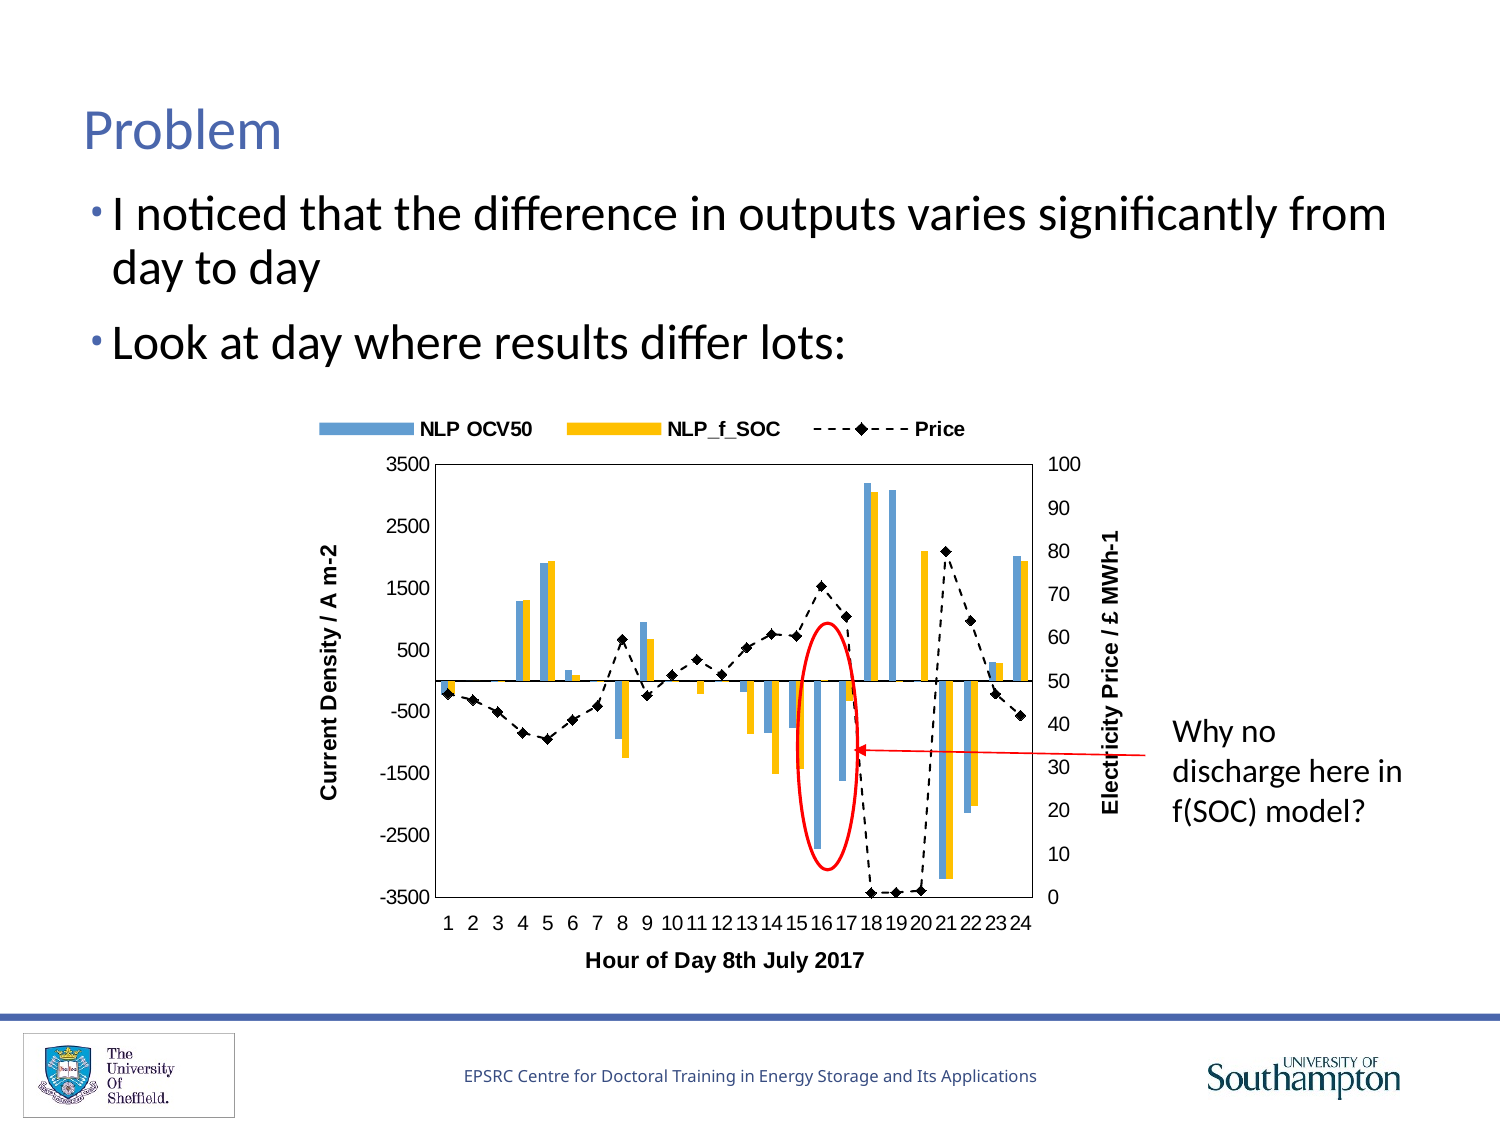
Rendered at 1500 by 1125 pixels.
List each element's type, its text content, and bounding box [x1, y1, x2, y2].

picture [1208, 1057, 1400, 1100]
list I noticed that the difference in outputs varies significantly from day to day Look at day where results differ lots: [68, 179, 1419, 389]
text_box Why no discharge here in f(SOC) model? [1157, 702, 1419, 837]
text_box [853, 749, 1146, 756]
title Problem [68, 59, 1088, 179]
chart [291, 397, 1146, 991]
picture [23, 1033, 235, 1118]
